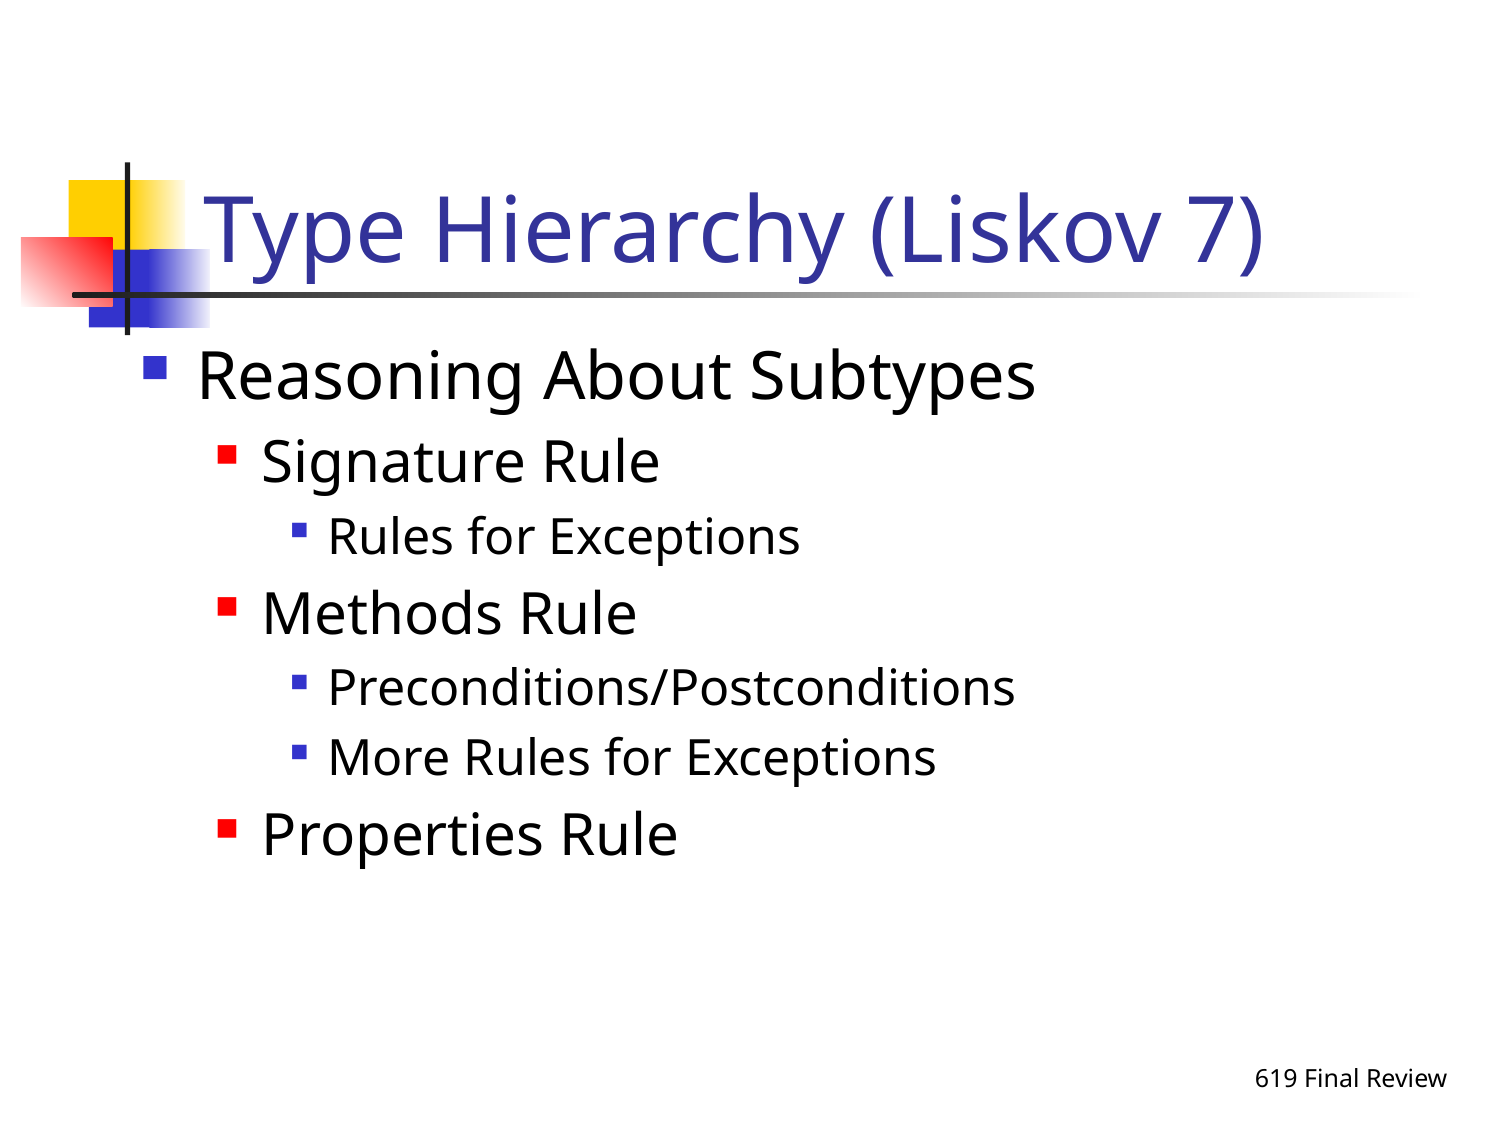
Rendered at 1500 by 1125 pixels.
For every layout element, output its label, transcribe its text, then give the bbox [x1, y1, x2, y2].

list Reasoning About Subtypes Signature Rule Rules for Exceptions Methods Rule Preconditions/Postconditions More Rules for Exceptions Properties Rule [125, 324, 1469, 1082]
title Type Hierarchy (Liskov 7) [188, 101, 1468, 289]
